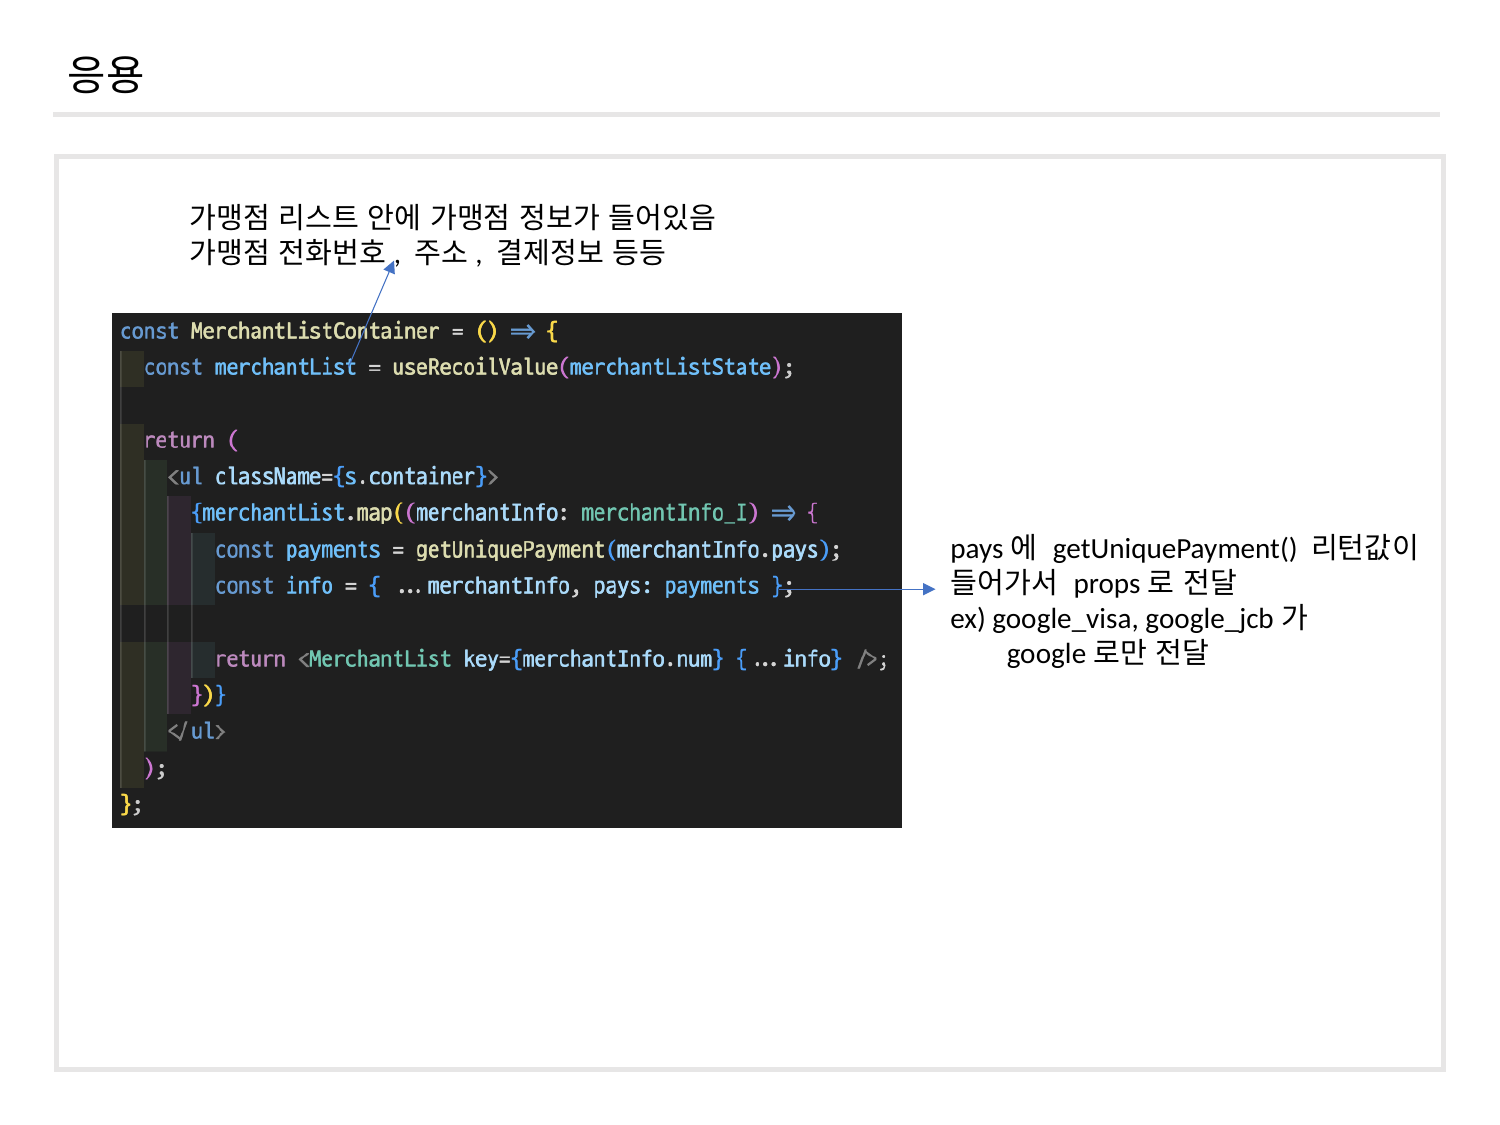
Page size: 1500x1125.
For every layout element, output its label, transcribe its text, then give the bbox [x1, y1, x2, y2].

text_box pays에 getUniquePayment() 리턴값이 들어가서 props로 전달 ex) google_visa, google_jcb가 google로만 전달 [935, 522, 1494, 677]
text_box 응용 [53, 41, 1440, 107]
text_box [56, 155, 1444, 1071]
text_box 가맹점 리스트 안에 가맹점 정보가 들어있음 가맹점 전화번호, 주소, 결제정보 등등 [174, 192, 732, 277]
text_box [348, 260, 395, 368]
picture [112, 313, 902, 828]
